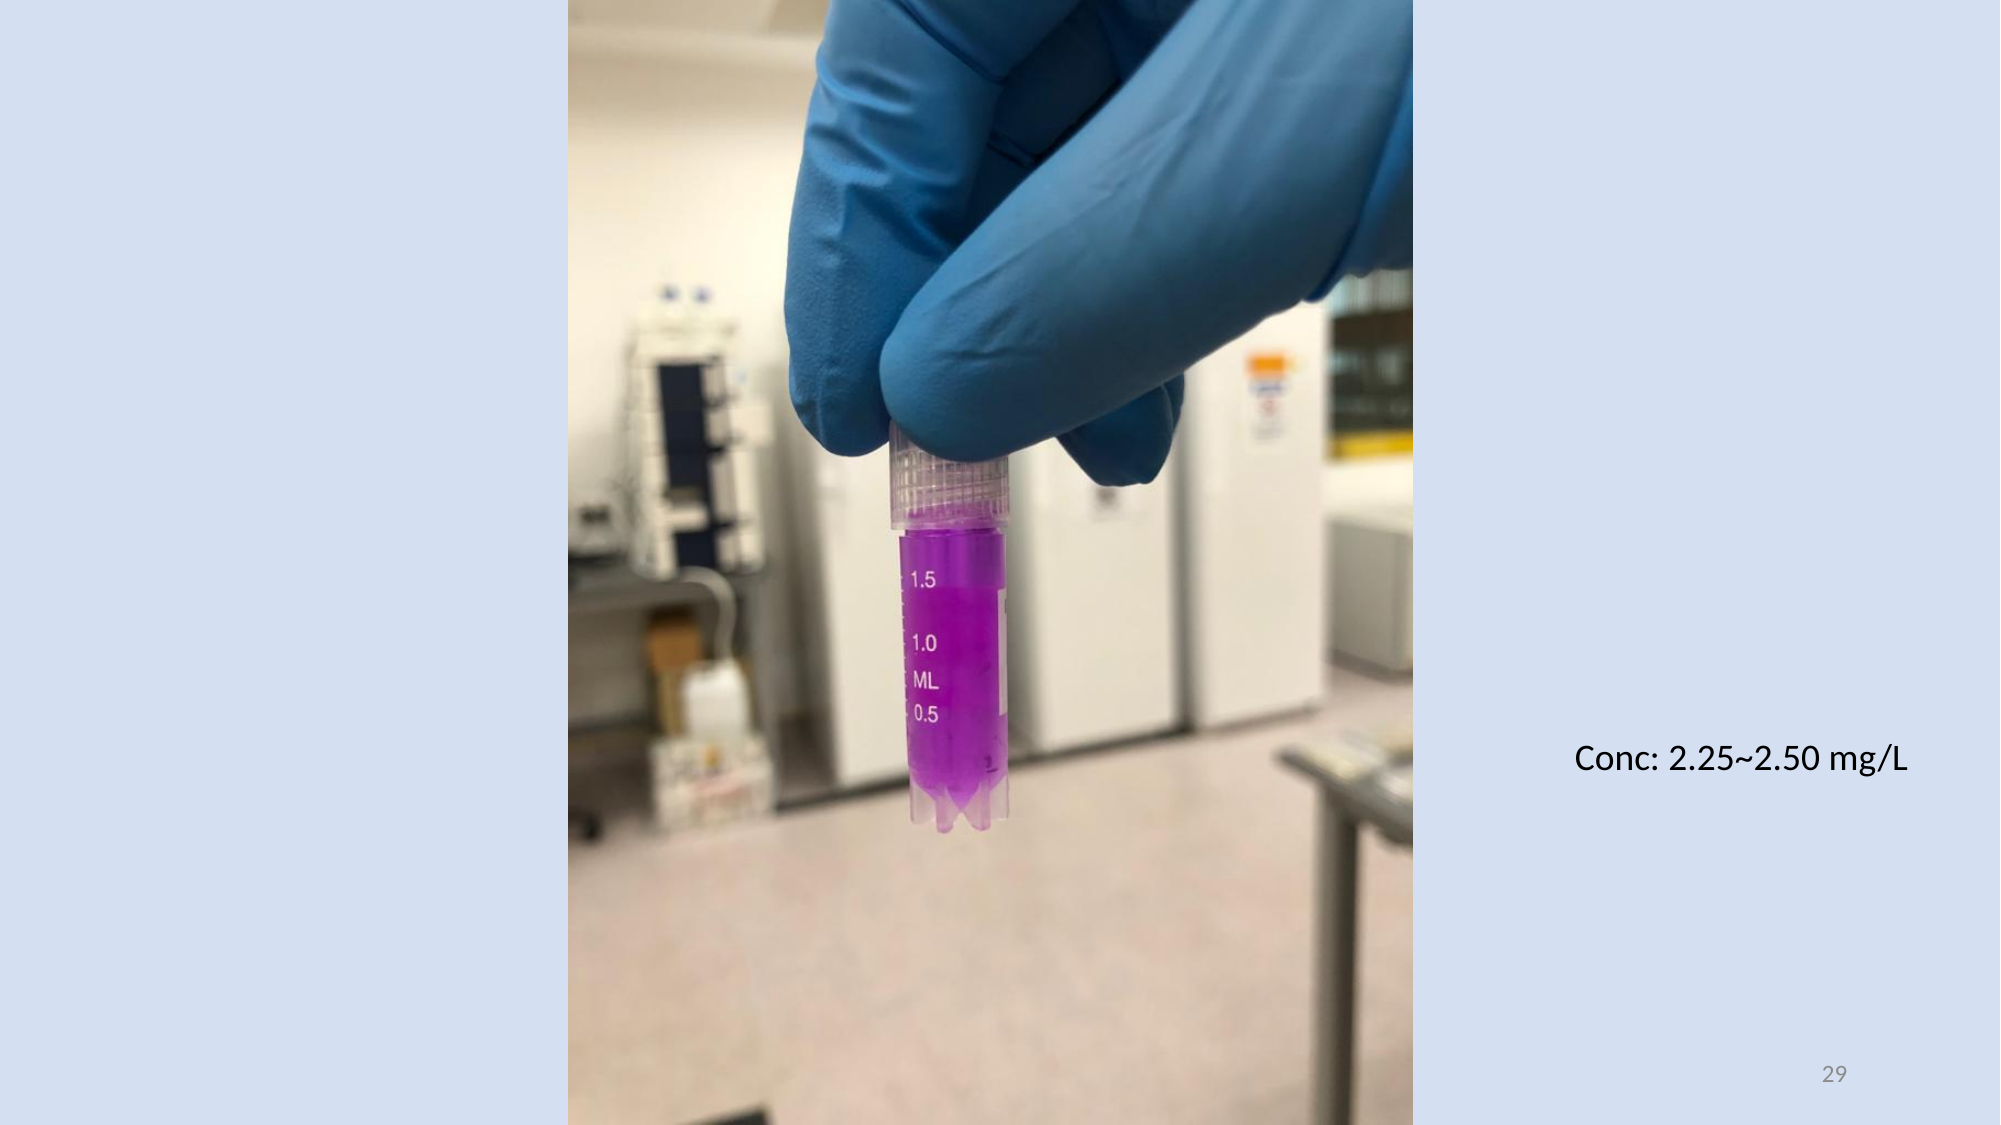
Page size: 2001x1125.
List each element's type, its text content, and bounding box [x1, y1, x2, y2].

slide_number 29 [1413, 1042, 1863, 1103]
picture [568, 0, 1413, 1125]
text_box Conc: 2.25~2.50 mg/L [1559, 725, 1959, 786]
